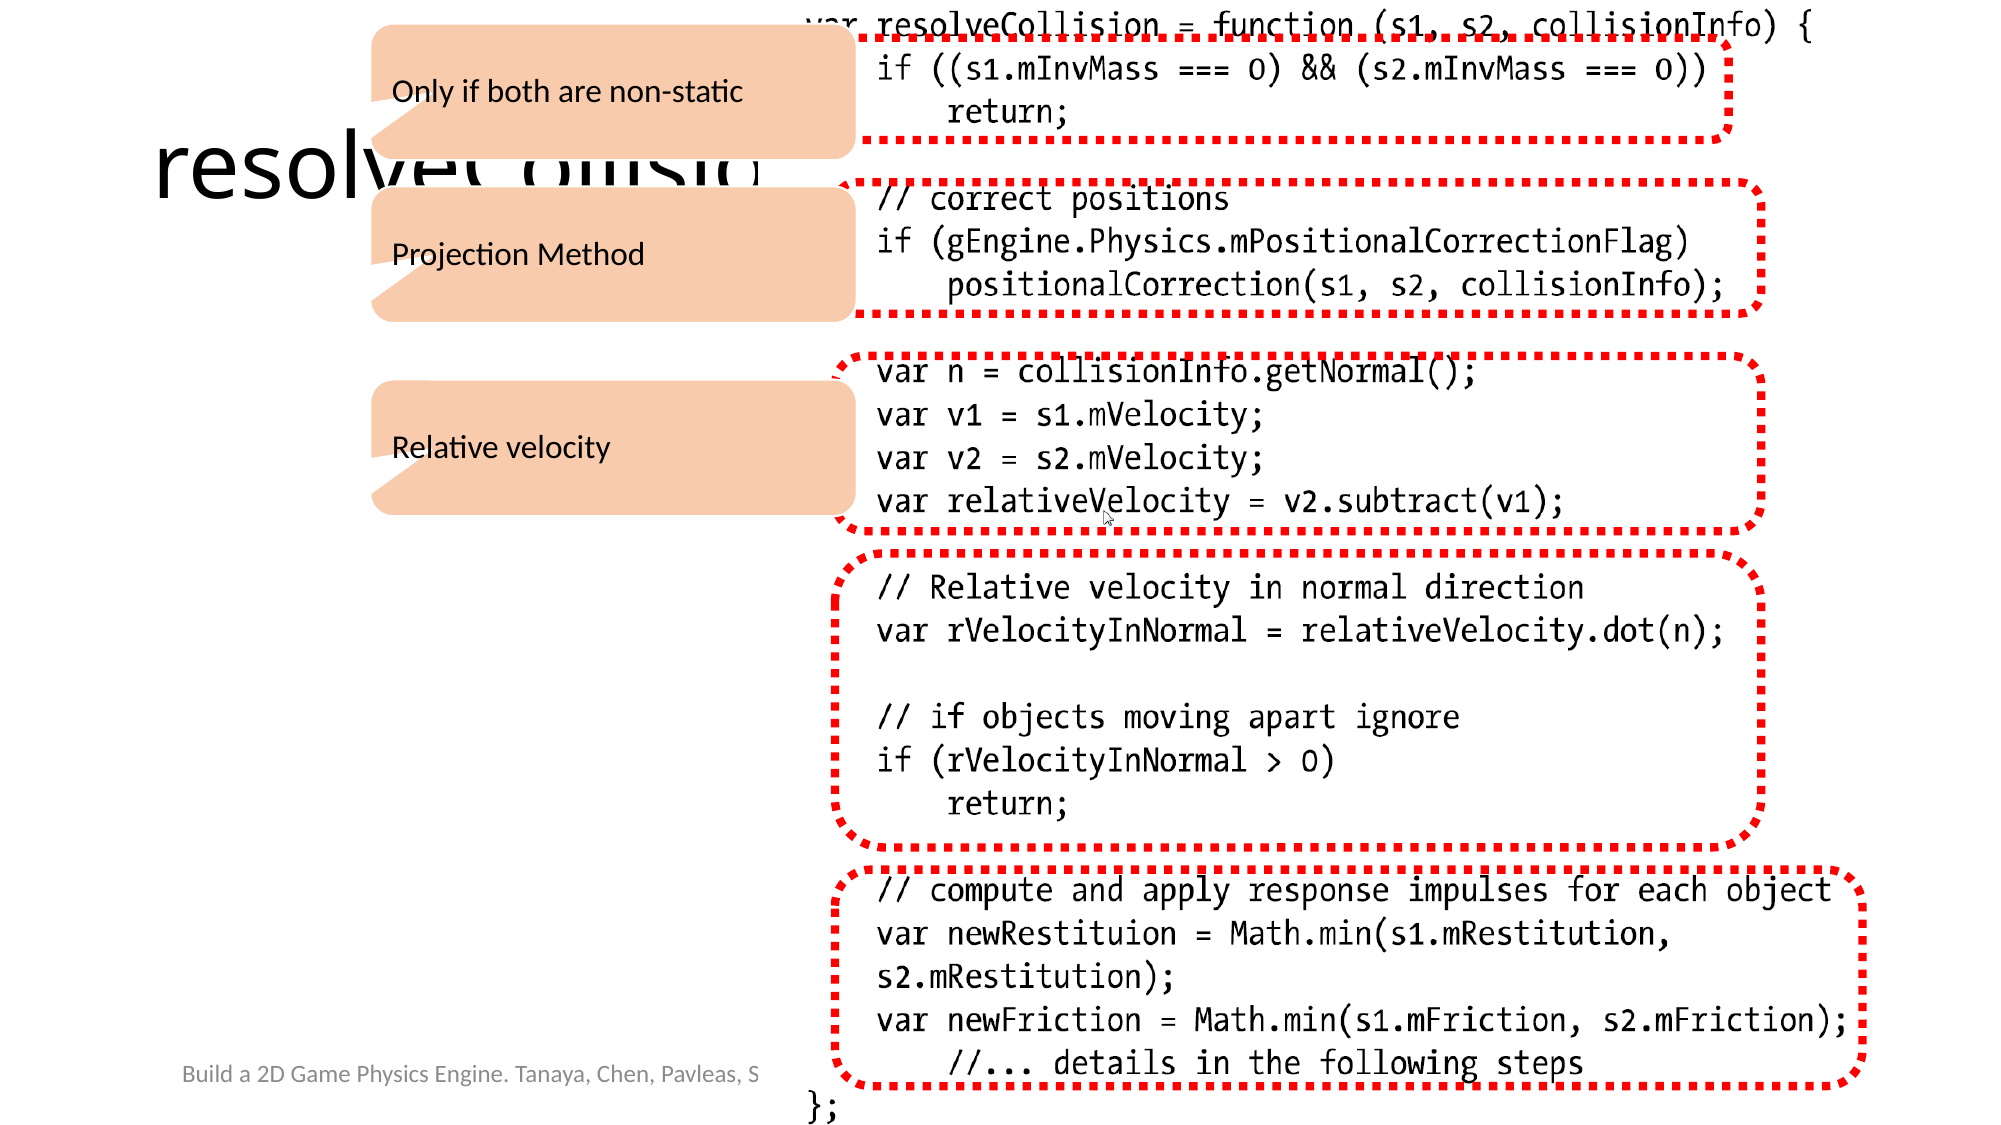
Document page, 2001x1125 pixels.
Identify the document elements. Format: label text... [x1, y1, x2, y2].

title resolveCollision [137, 59, 758, 278]
text_box Only if both are non-static [369, 22, 758, 162]
text_box Projection Method [369, 185, 758, 325]
picture [758, 0, 1874, 1125]
text_box Relative velocity [369, 378, 758, 518]
